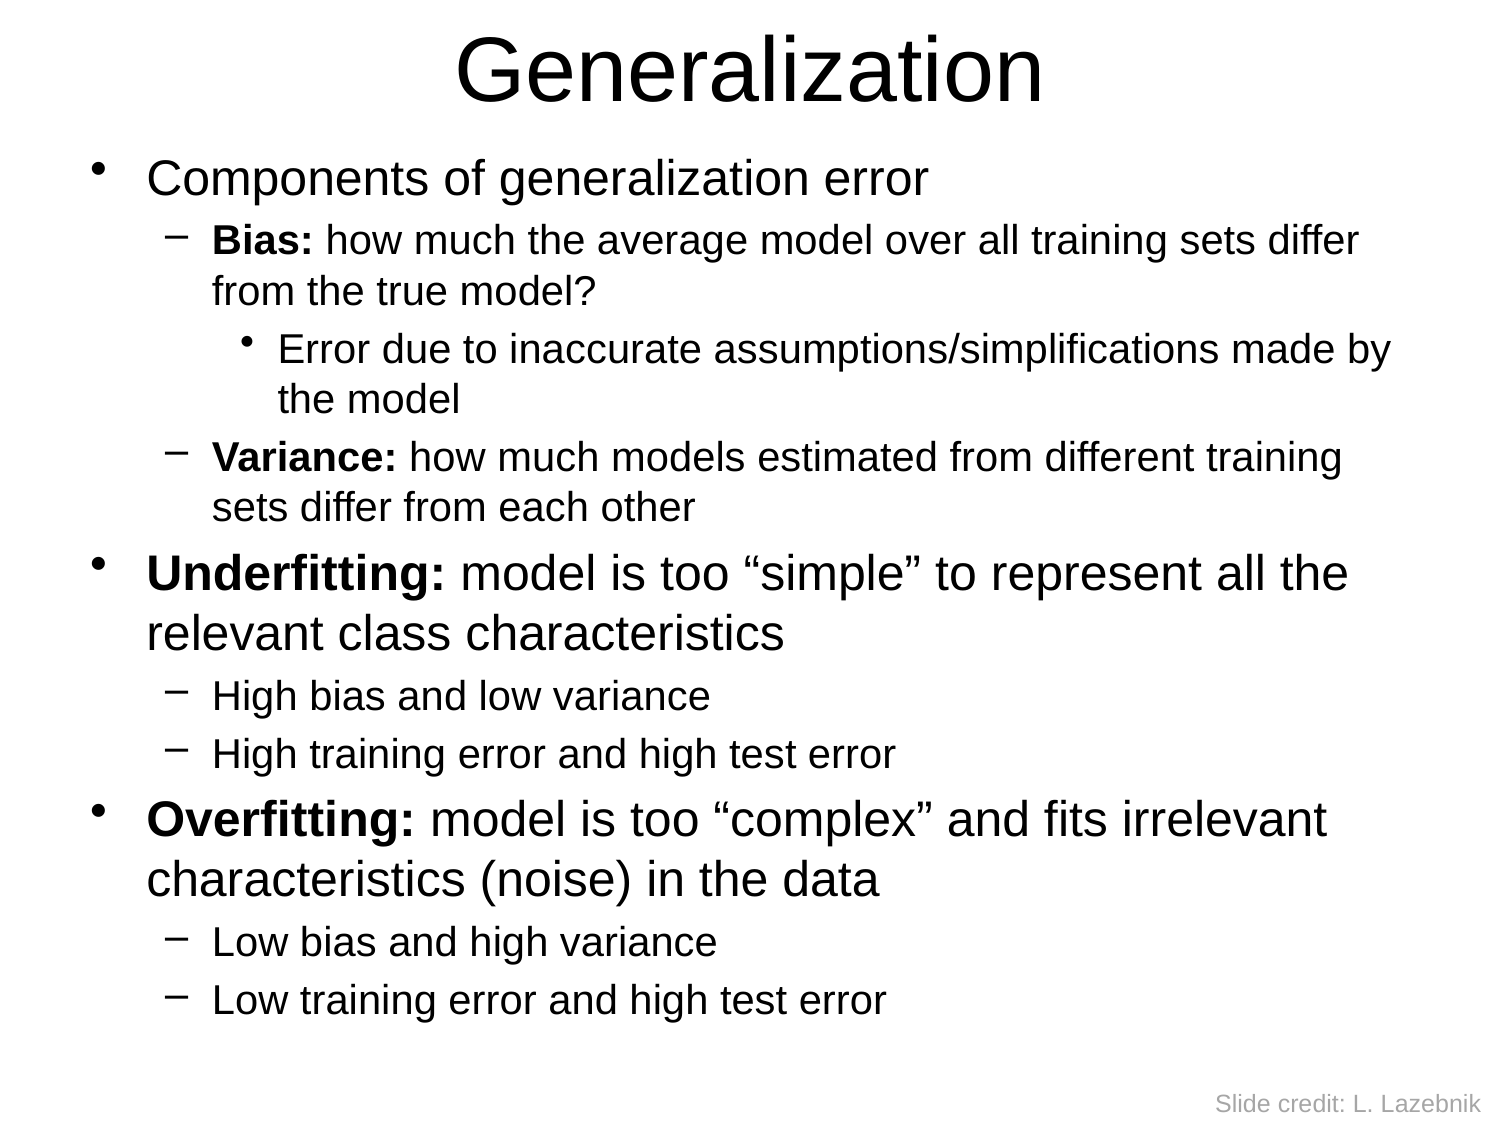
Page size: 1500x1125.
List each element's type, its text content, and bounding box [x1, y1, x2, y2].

text_box Slide credit: L. Lazebnik [1200, 1079, 1497, 1125]
title Generalization [74, 12, 1426, 118]
list Components of generalization error Bias: how much the average model over all training sets differ from the true model? Error due to inaccurate assumptions/simplifications made by the model Variance: how much models estimated from different training sets differ from each other Underfitting: model is too “simple” to represent all the relevant class characteristics High bias and low variance High training error and high test error Overfitting: model is too “complex” and fits irrelevant characteristics (noise) in the data Low bias and high variance Low training error and high test error [74, 137, 1438, 1006]
